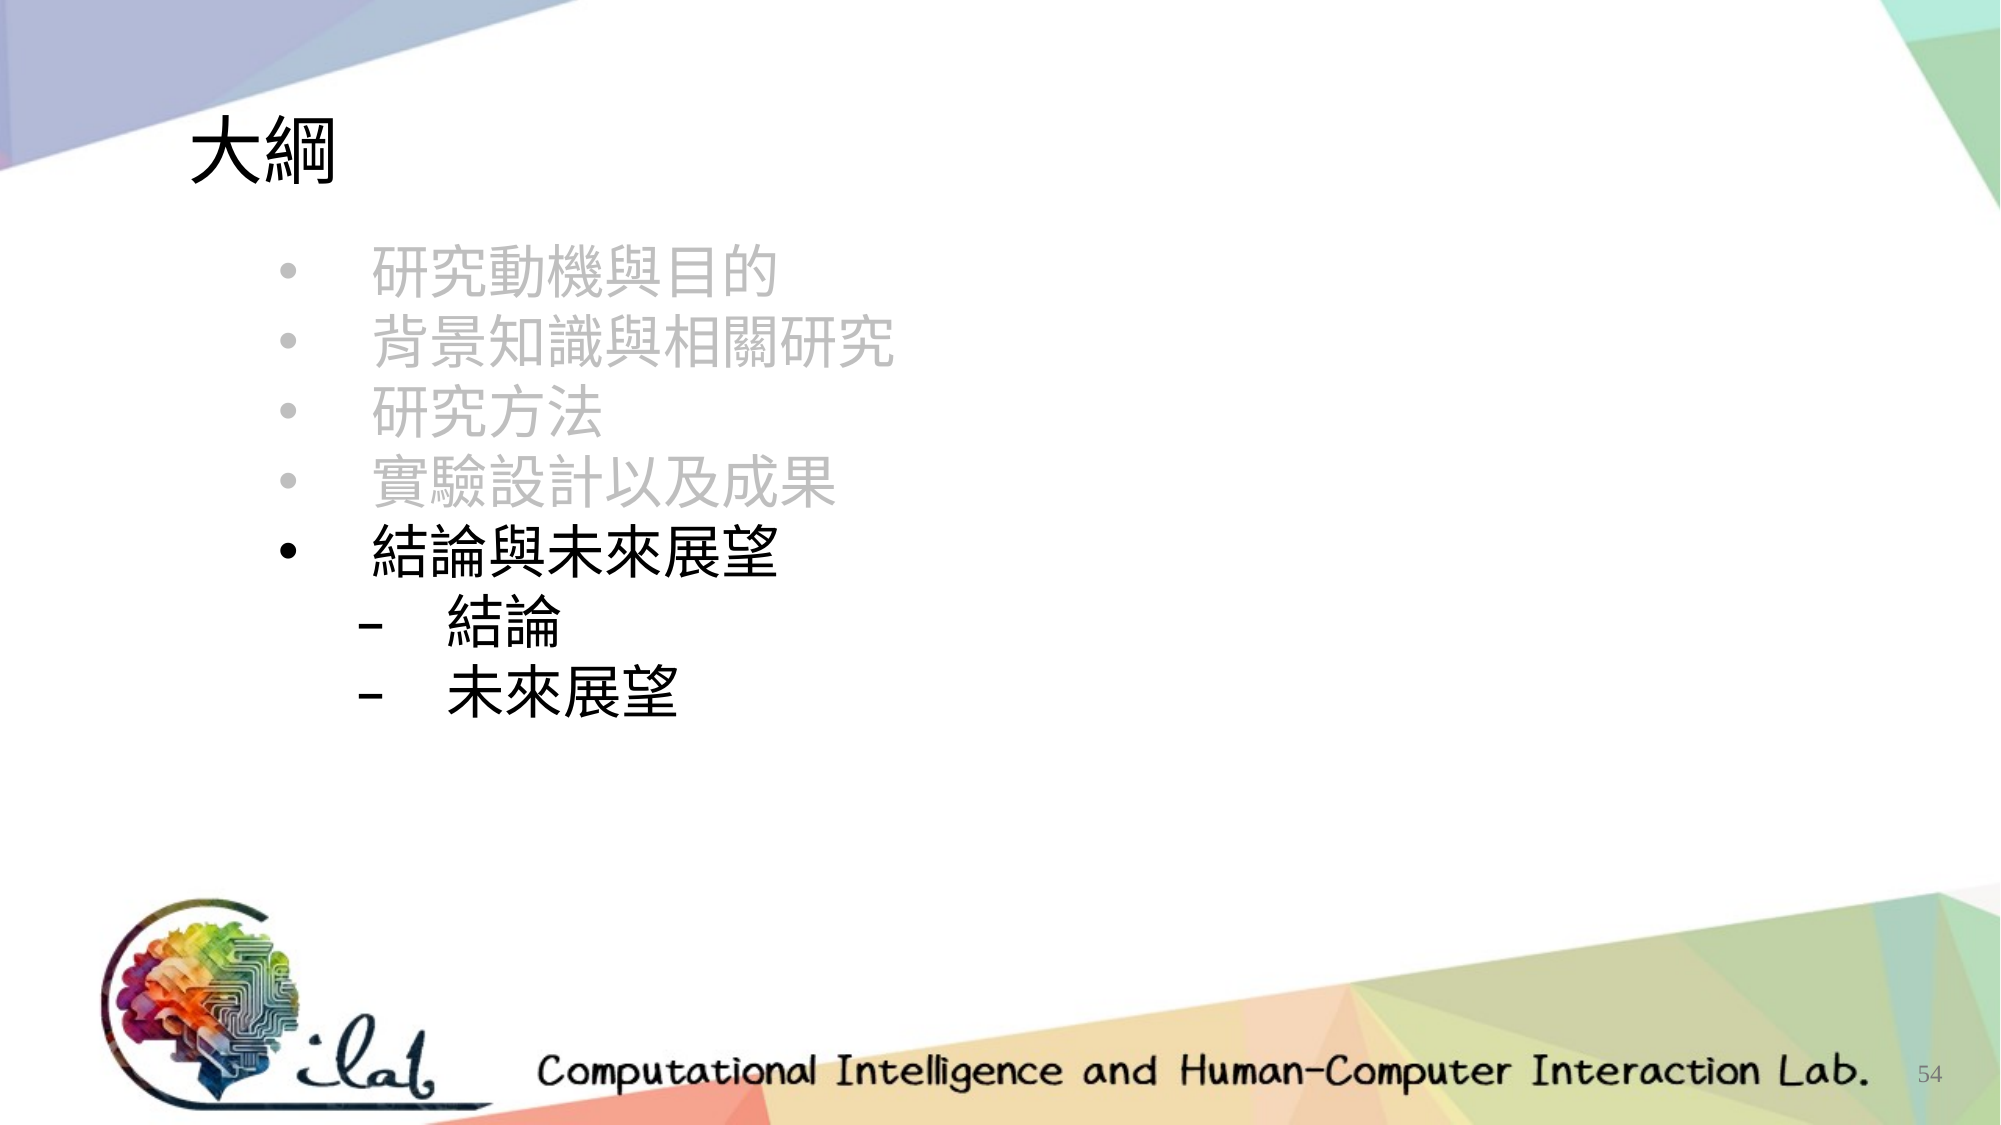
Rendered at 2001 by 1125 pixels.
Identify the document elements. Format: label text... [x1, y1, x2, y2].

slide_number 54 [1507, 1042, 1958, 1103]
text_box 研究動機與目的 背景知識與相關研究 研究方法 實驗設計以及成果 結論與未來展望 結論 未來展望 [263, 228, 1357, 778]
text_box 大綱 [114, 96, 412, 201]
picture [0, 0, 2001, 1125]
